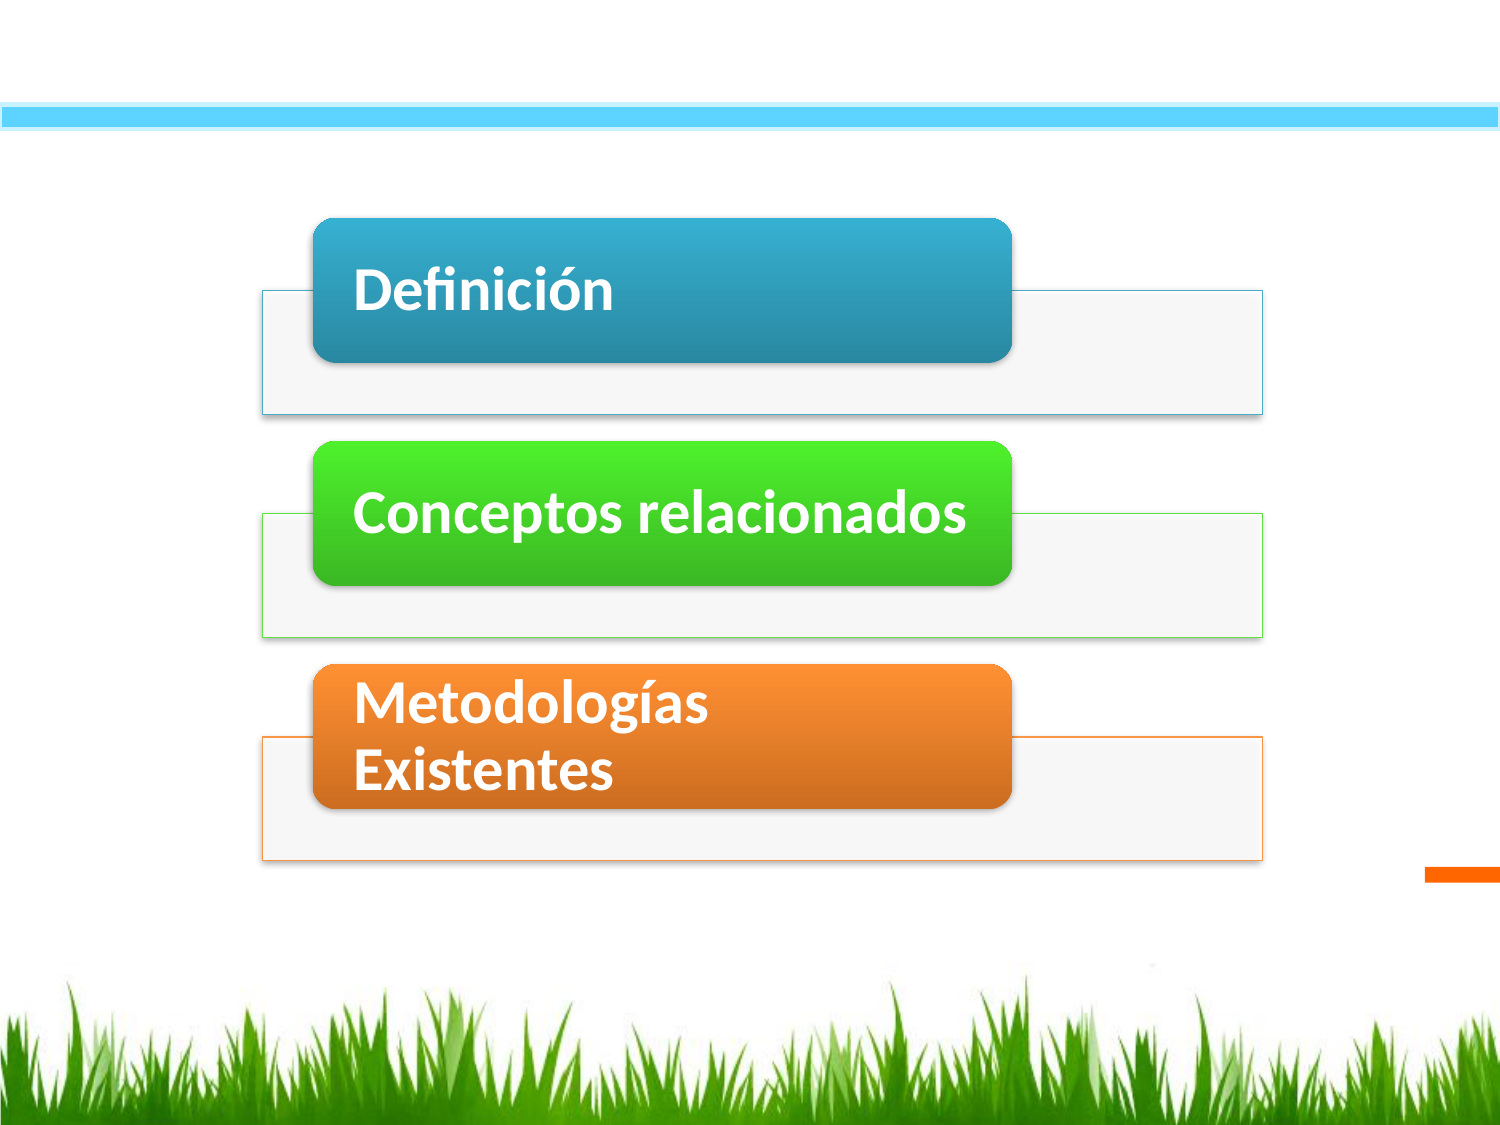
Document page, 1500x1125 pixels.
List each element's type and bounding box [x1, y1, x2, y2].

text_box [1423, 865, 1500, 885]
picture [0, 962, 1500, 1125]
text_box [0, 102, 1500, 131]
text_box [262, 205, 1263, 873]
